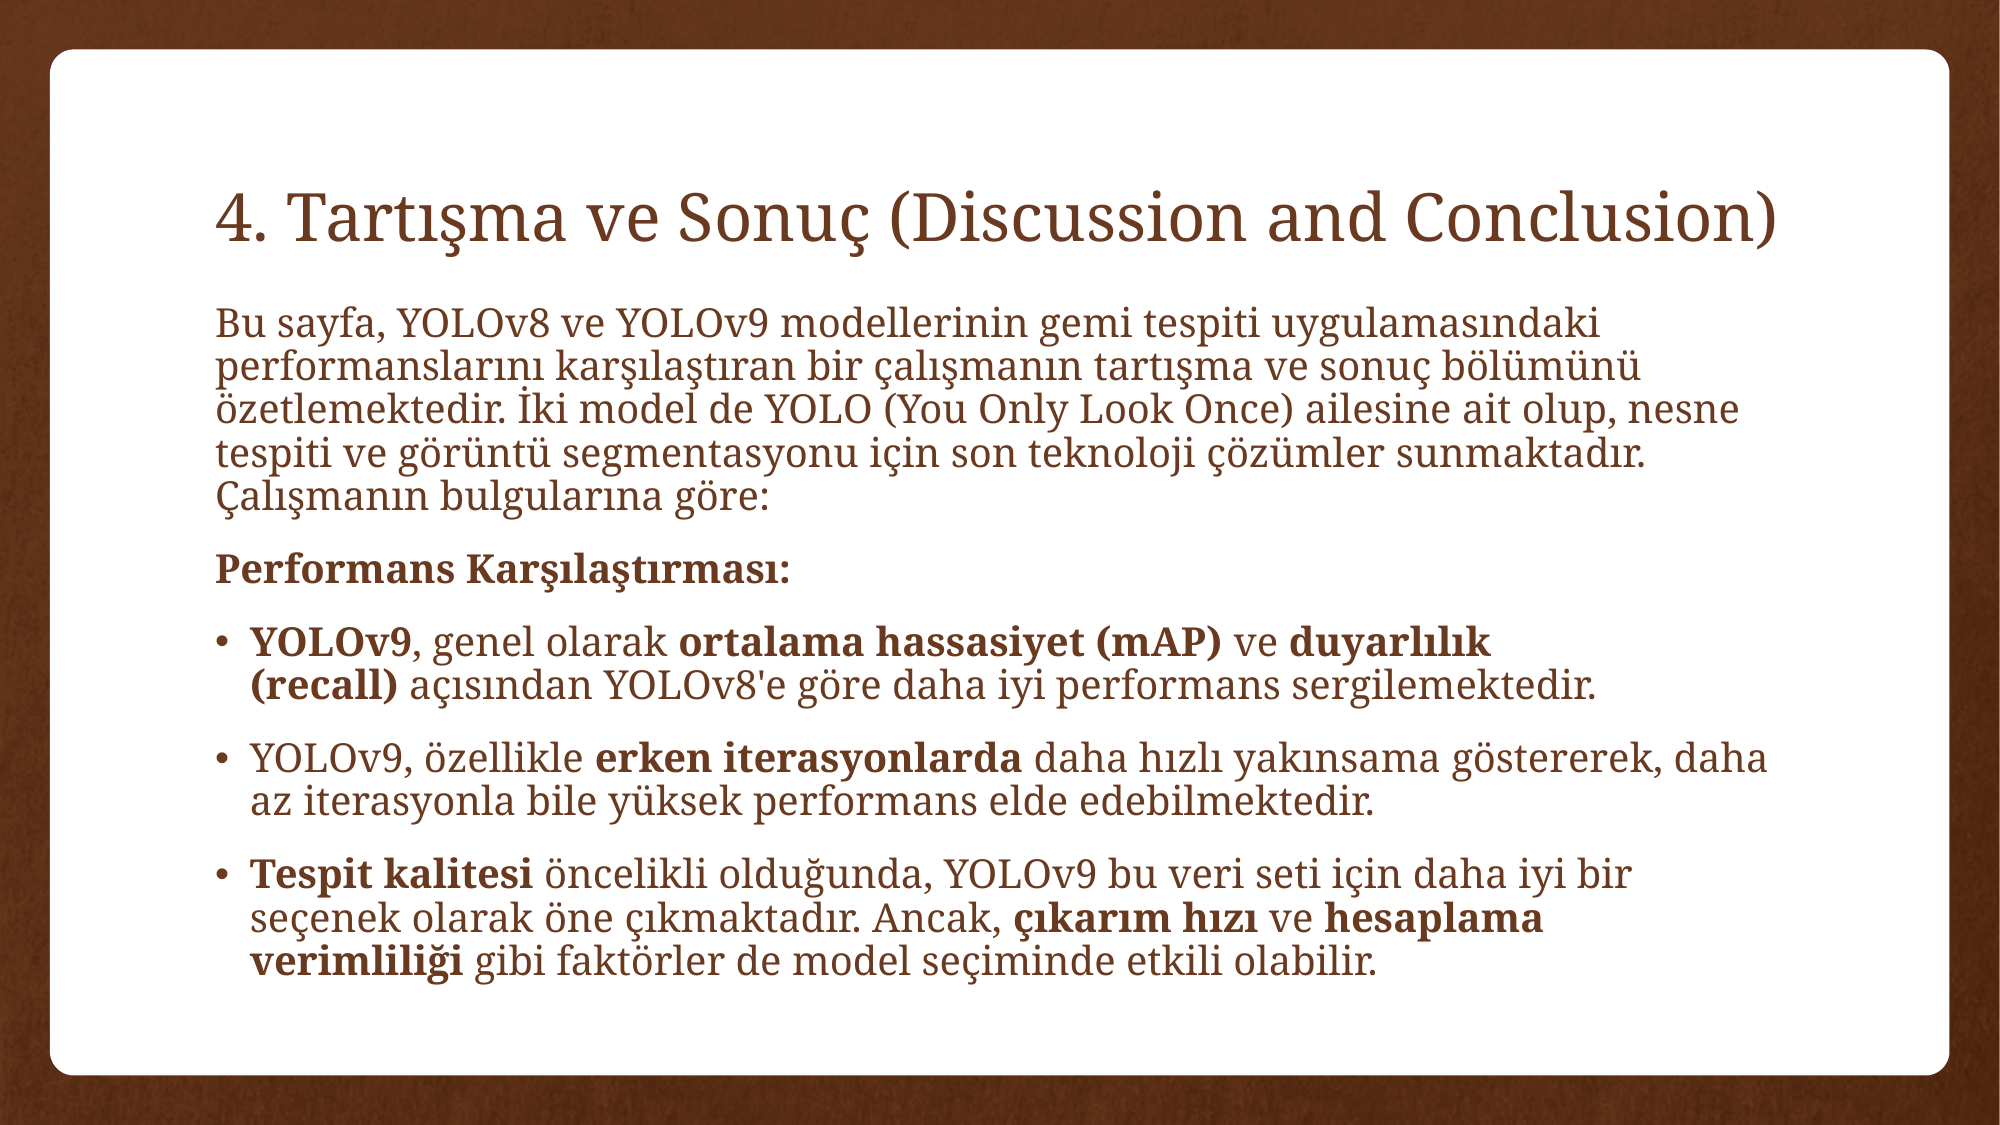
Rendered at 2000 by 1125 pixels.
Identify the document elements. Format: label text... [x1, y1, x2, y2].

title 4. Tartışma ve Sonuç (Discussion and Conclusion) [199, 70, 1800, 263]
list Bu sayfa, YOLOv8 ve YOLOv9 modellerinin gemi tespiti uygulamasındaki performanslarını karşılaştıran bir çalışmanın tartışma ve sonuç bölümünü özetlemektedir. İki model de YOLO (You Only Look Once) ailesine ait olup, nesne tespiti ve görüntü segmentasyonu için son teknoloji çözümler sunmaktadır. Çalışmanın bulgularına göre: Performans Karşılaştırması: YOLOv9, genel olarak ortalama hassasiyet (mAP) ve duyarlılık (recall) açısından YOLOv8'e göre daha iyi performans sergilemektedir. YOLOv9, özellikle erken iterasyonlarda daha hızlı yakınsama göstererek, daha az iterasyonla bile yüksek performans elde edebilmektedir. Tespit kalitesi öncelikli olduğunda, YOLOv9 bu veri seti için daha iyi bir seçenek olarak öne çıkmaktadır. Ancak, çıkarım hızı ve hesaplama verimliliği gibi faktörler de model seçiminde etkili olabilir. [199, 295, 1800, 996]
